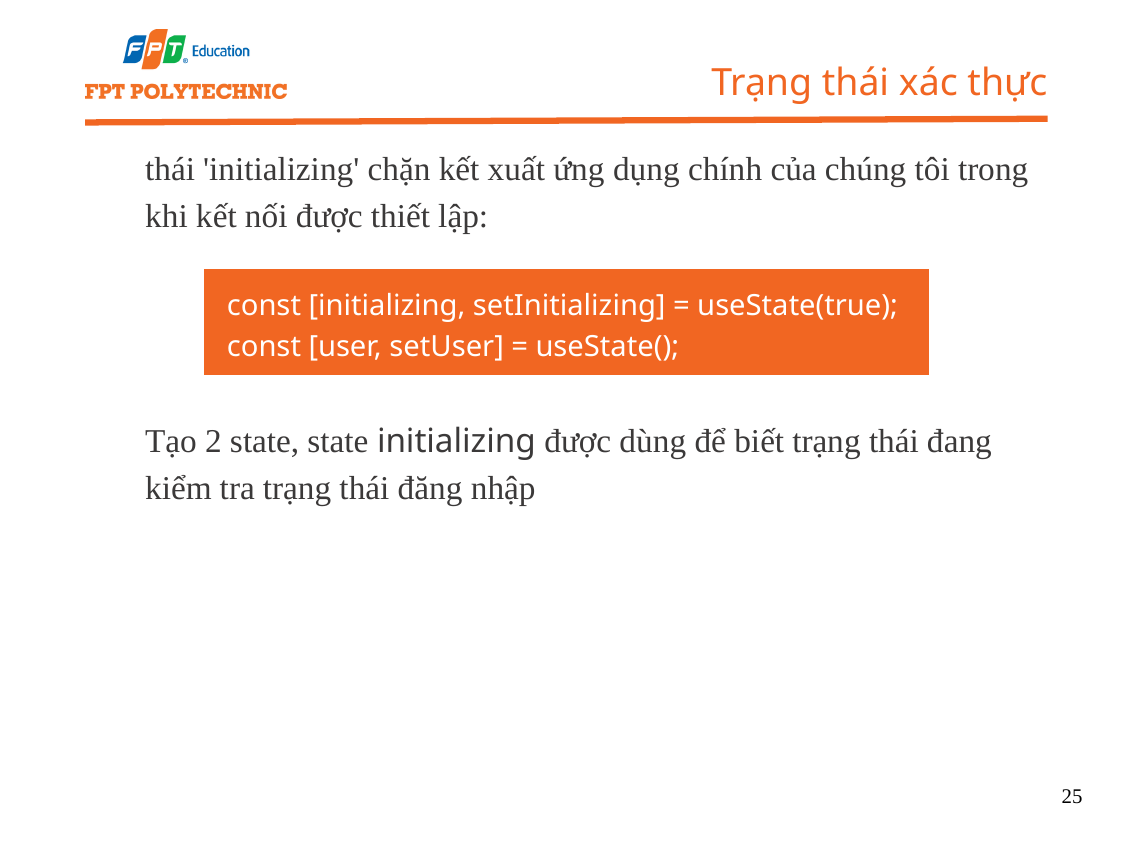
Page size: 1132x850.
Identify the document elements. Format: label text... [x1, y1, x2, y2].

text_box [203, 269, 930, 376]
text_box 25 [1047, 778, 1083, 808]
text_box [85, 29, 287, 99]
text_box thái 'initializing' chặn kết xuất ứng dụng chính của chúng tôi trong khi kết nối được thiết lập: [145, 140, 1048, 235]
text_box Trạng thái xác thực [597, 50, 1048, 104]
text_box Tạo 2 state, state initializing được dùng để biết trạng thái đang kiểm tra trạng thái đăng nhập [145, 412, 1048, 506]
